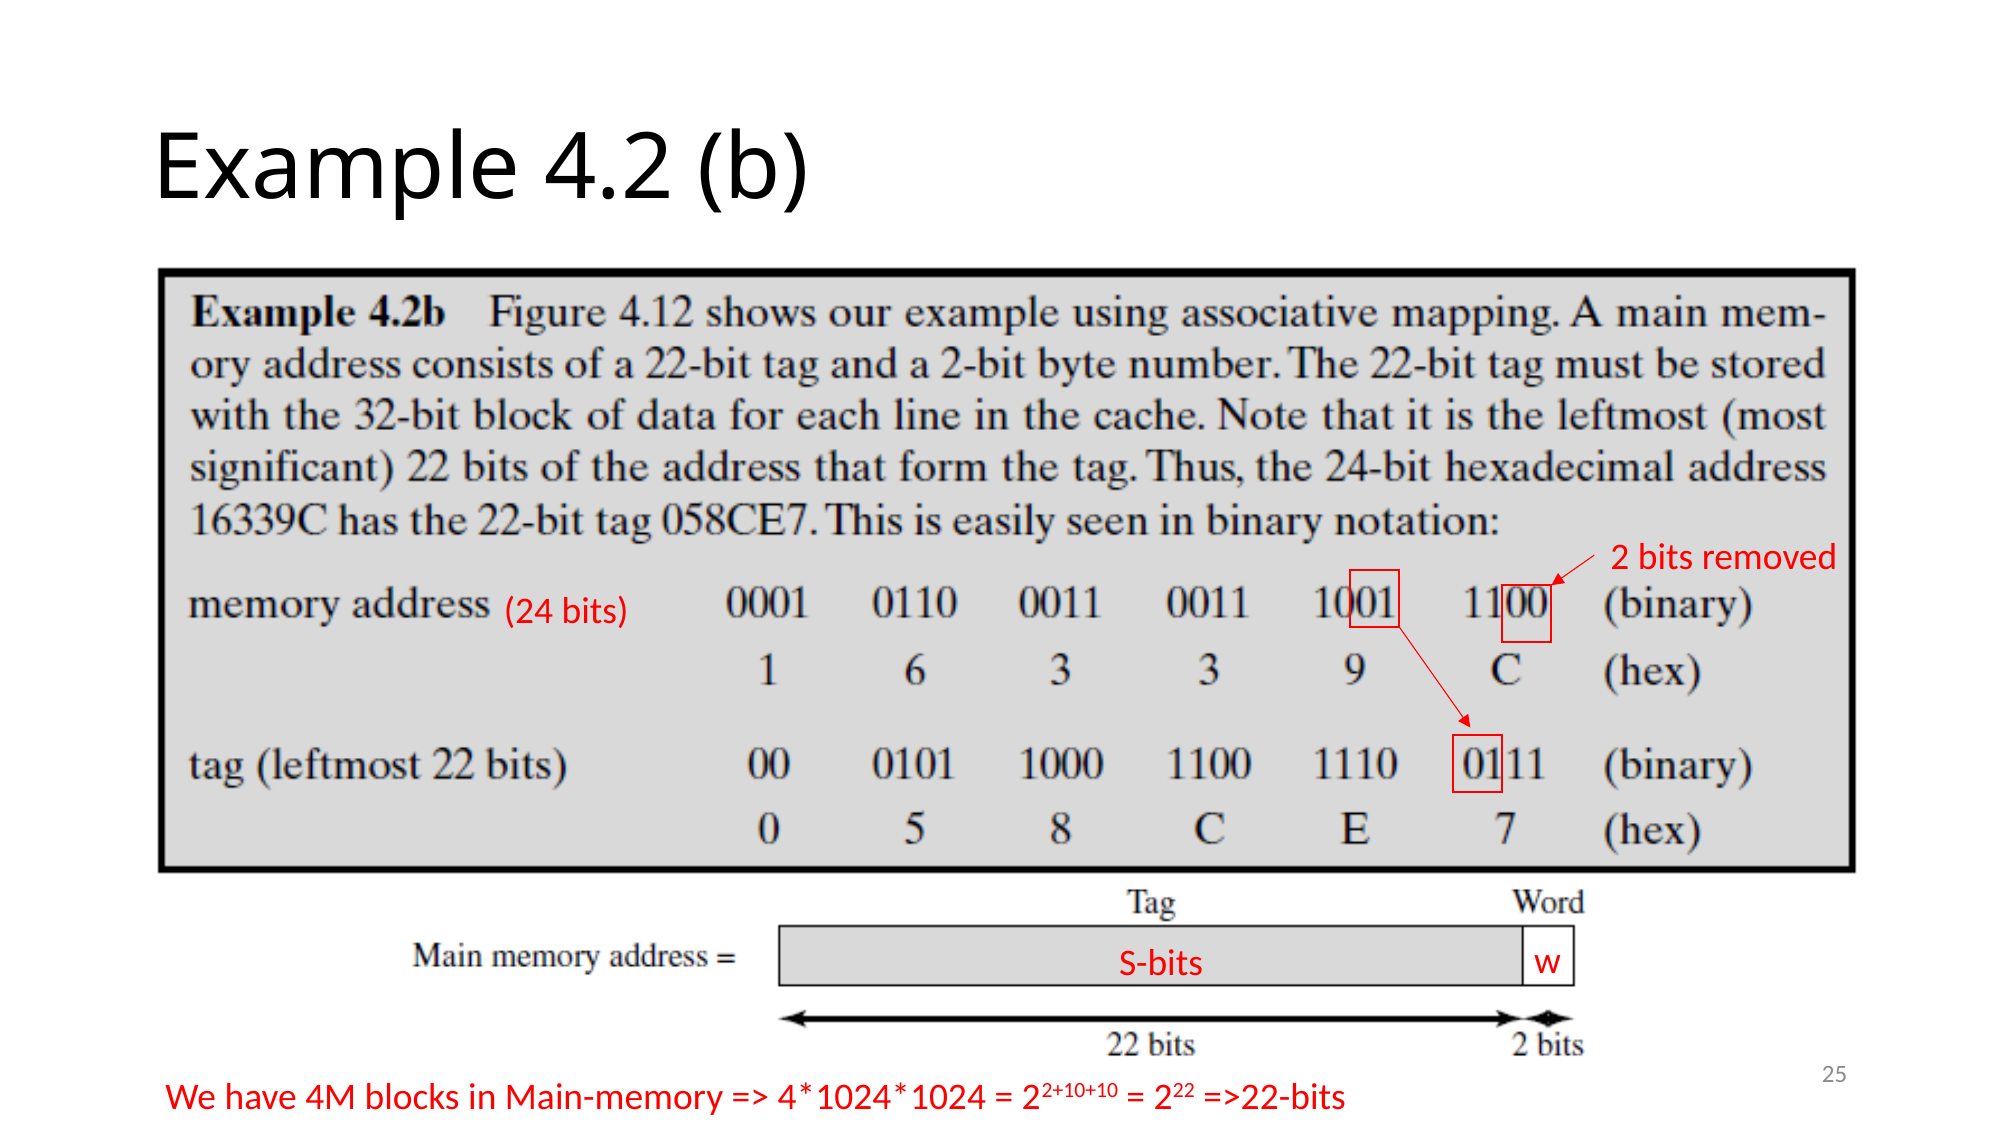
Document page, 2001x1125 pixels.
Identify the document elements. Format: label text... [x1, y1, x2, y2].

title Example 4.2 (b) [137, 59, 1863, 278]
picture [405, 880, 1595, 1062]
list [151, 262, 1863, 879]
text_box We have 4M blocks in Main-memory => 4*1024*1024 = 22+10+10 = 222 =>22-bits [150, 1064, 1361, 1125]
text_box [1398, 626, 1471, 728]
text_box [1551, 555, 1595, 586]
slide_number 25 [1412, 1042, 1863, 1103]
